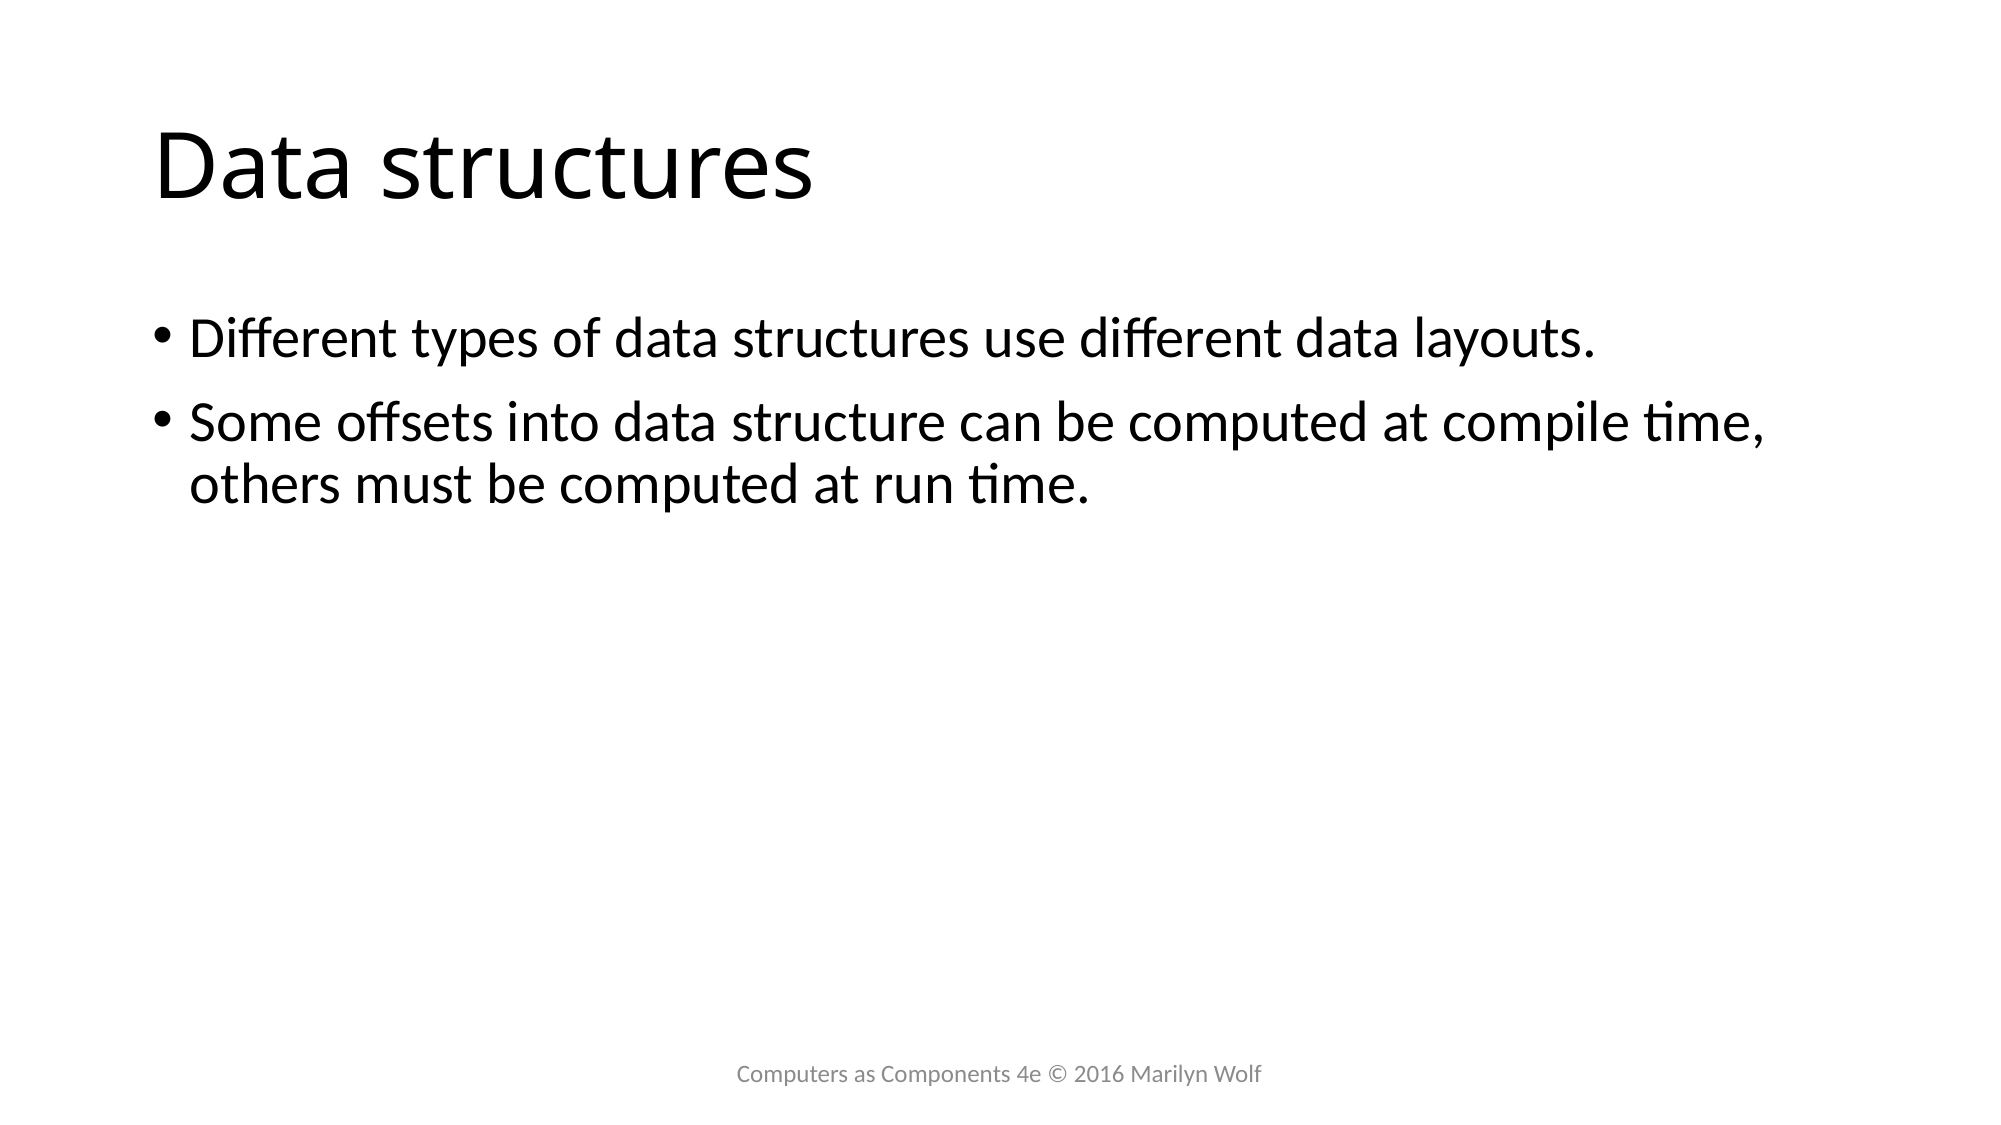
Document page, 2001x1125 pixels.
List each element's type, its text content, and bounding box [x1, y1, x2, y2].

list Different types of data structures use different data layouts. Some offsets into data structure can be computed at compile time, others must be computed at run time. [137, 299, 1863, 1014]
footer Computers as Components 4e © 2016 Marilyn Wolf [662, 1042, 1338, 1103]
title Data structures [137, 59, 1863, 278]
